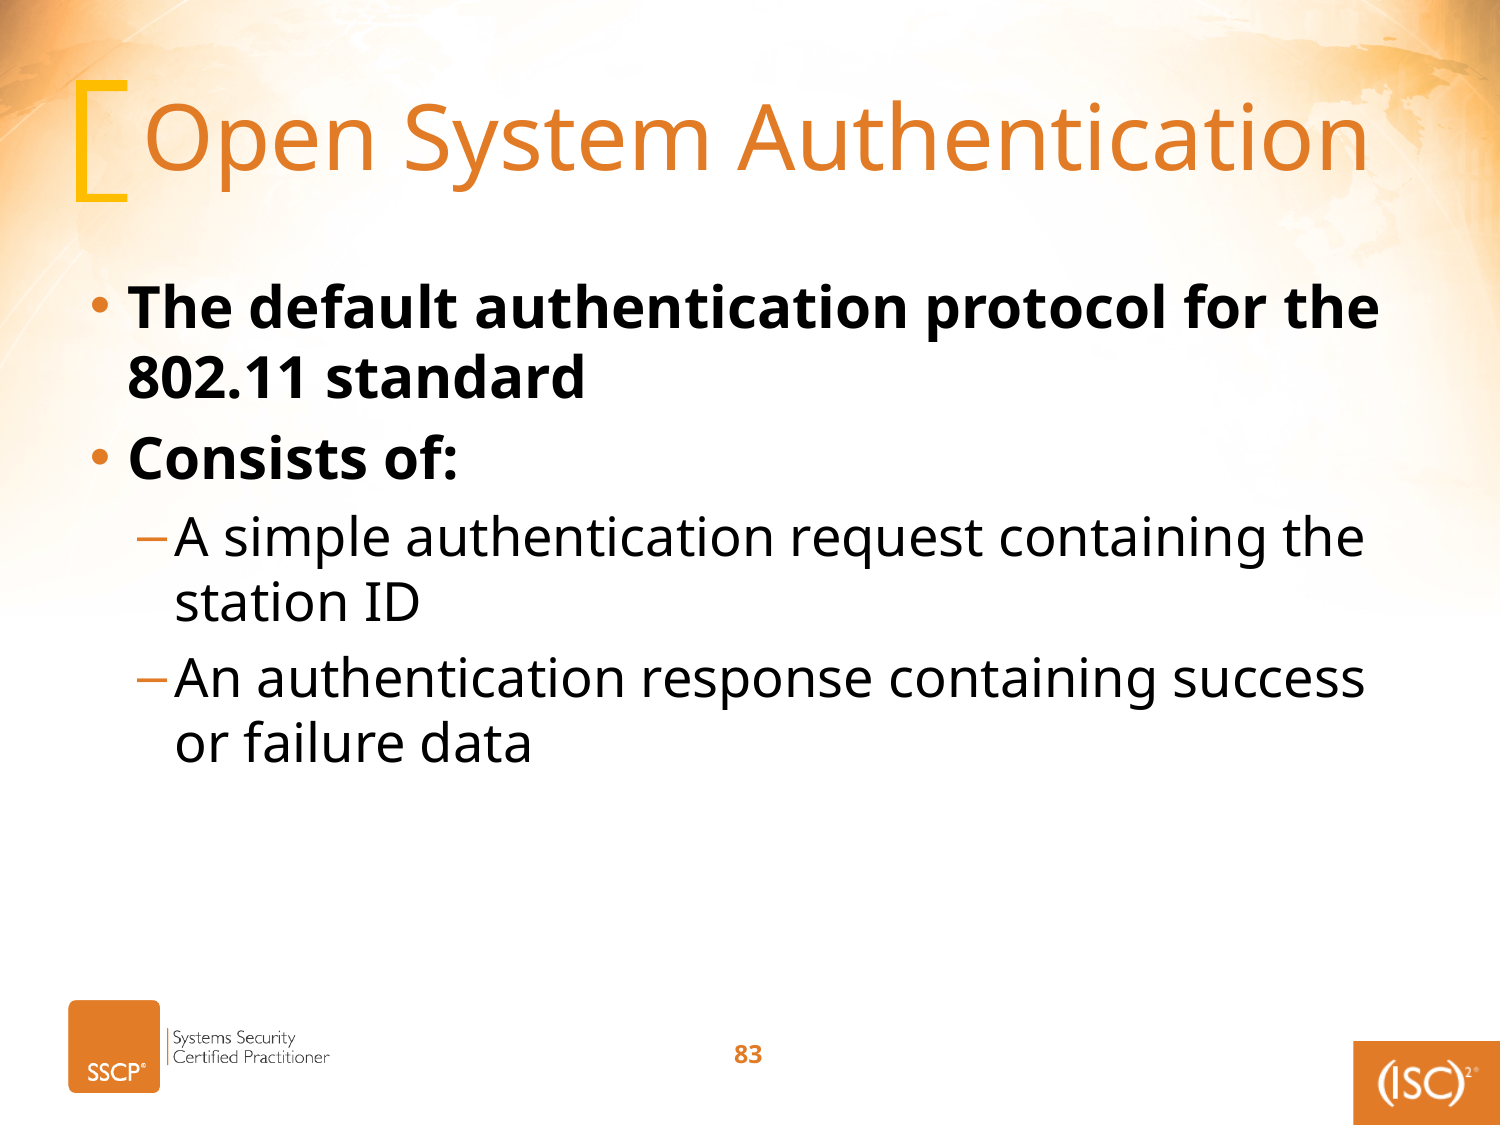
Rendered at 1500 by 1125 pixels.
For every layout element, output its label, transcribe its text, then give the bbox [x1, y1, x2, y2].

picture [60, 993, 417, 1100]
list The default authentication protocol for the 802.11 standard Consists of: A simple authentication request containing the station ID An authentication response containing success or failure data [75, 262, 1425, 966]
title Open System Authentication [127, 75, 1443, 213]
picture [0, 0, 1500, 615]
